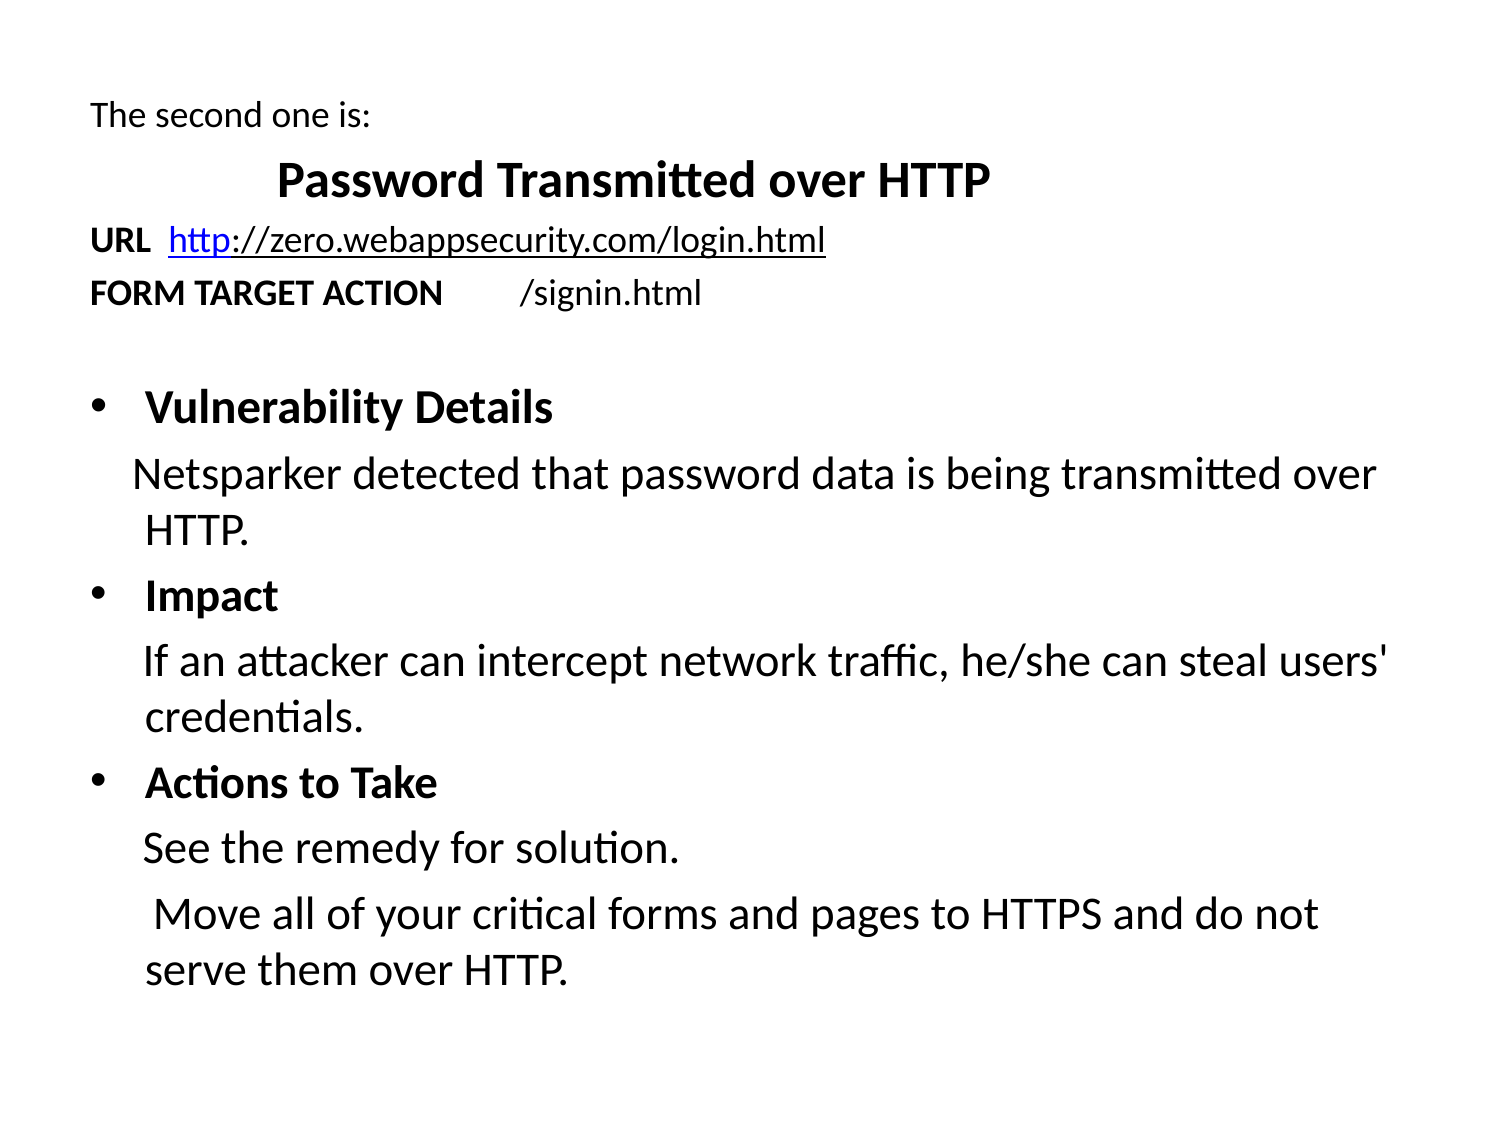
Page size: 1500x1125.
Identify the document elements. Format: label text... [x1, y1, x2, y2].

list The second one is: Password Transmitted over HTTP URL http://zero.webappsecurity.com/login.html Form target action /signin.html Vulnerability Details Netsparker detected that password data is being transmitted over HTTP. Impact If an attacker can intercept network traffic, he/she can steal users' credentials. Actions to Take See the remedy for solution. Move all of your critical forms and pages to HTTPS and do not serve them over HTTP. [75, 82, 1425, 1005]
